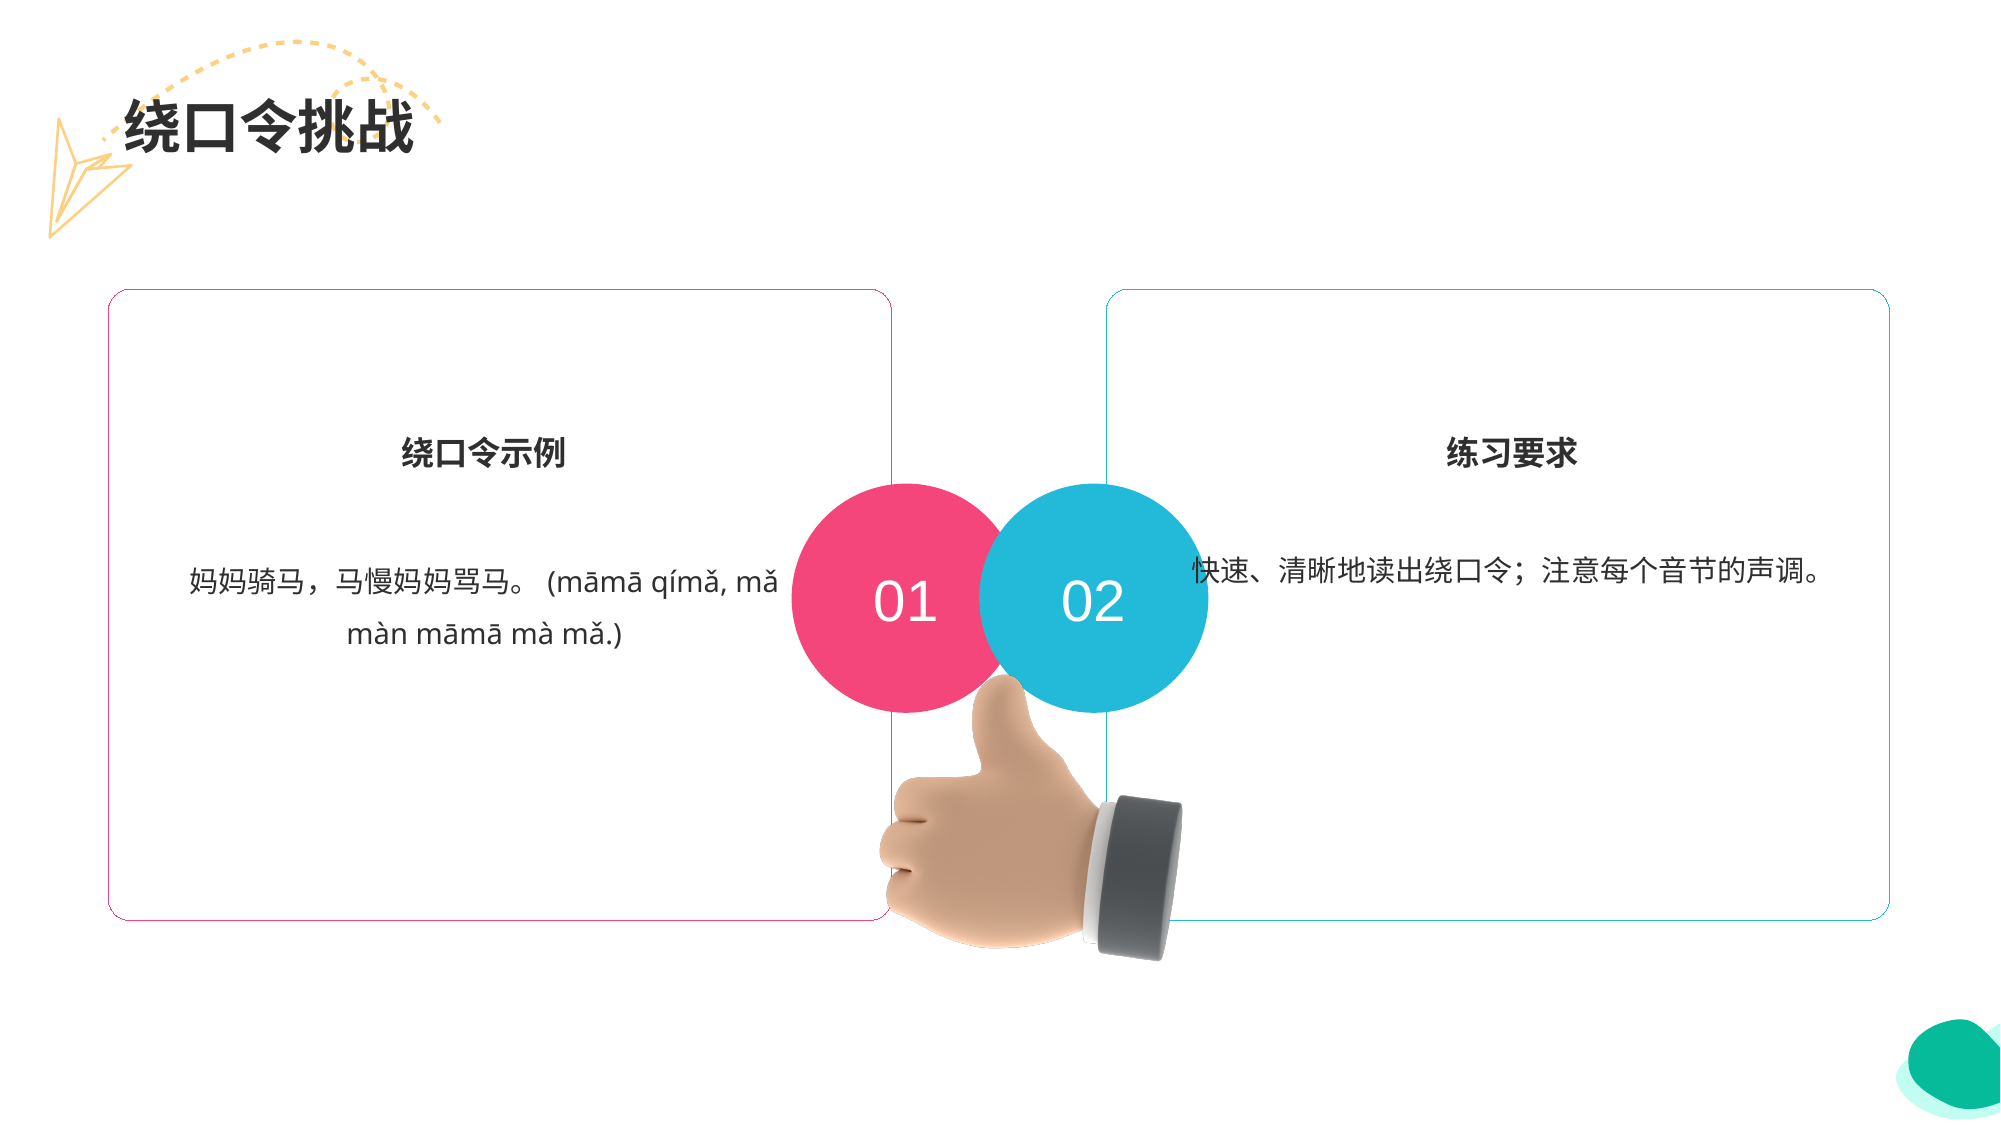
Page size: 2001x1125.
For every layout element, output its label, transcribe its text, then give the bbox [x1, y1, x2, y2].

title 绕口令挑战 [108, 0, 1890, 169]
text_box 绕口令示例 [131, 413, 838, 492]
text_box [1106, 289, 1890, 921]
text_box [791, 483, 1209, 714]
text_box [108, 289, 892, 921]
text_box 快速、清晰地读出绕口令；注意每个音节的声调。 [1213, 513, 1869, 609]
text_box 妈妈骑马，马慢妈妈骂马。(māmā qímǎ, mǎ màn māmā mà mǎ.) [131, 513, 786, 683]
picture [812, 633, 1226, 1047]
text_box 练习要求 [1156, 413, 1869, 492]
